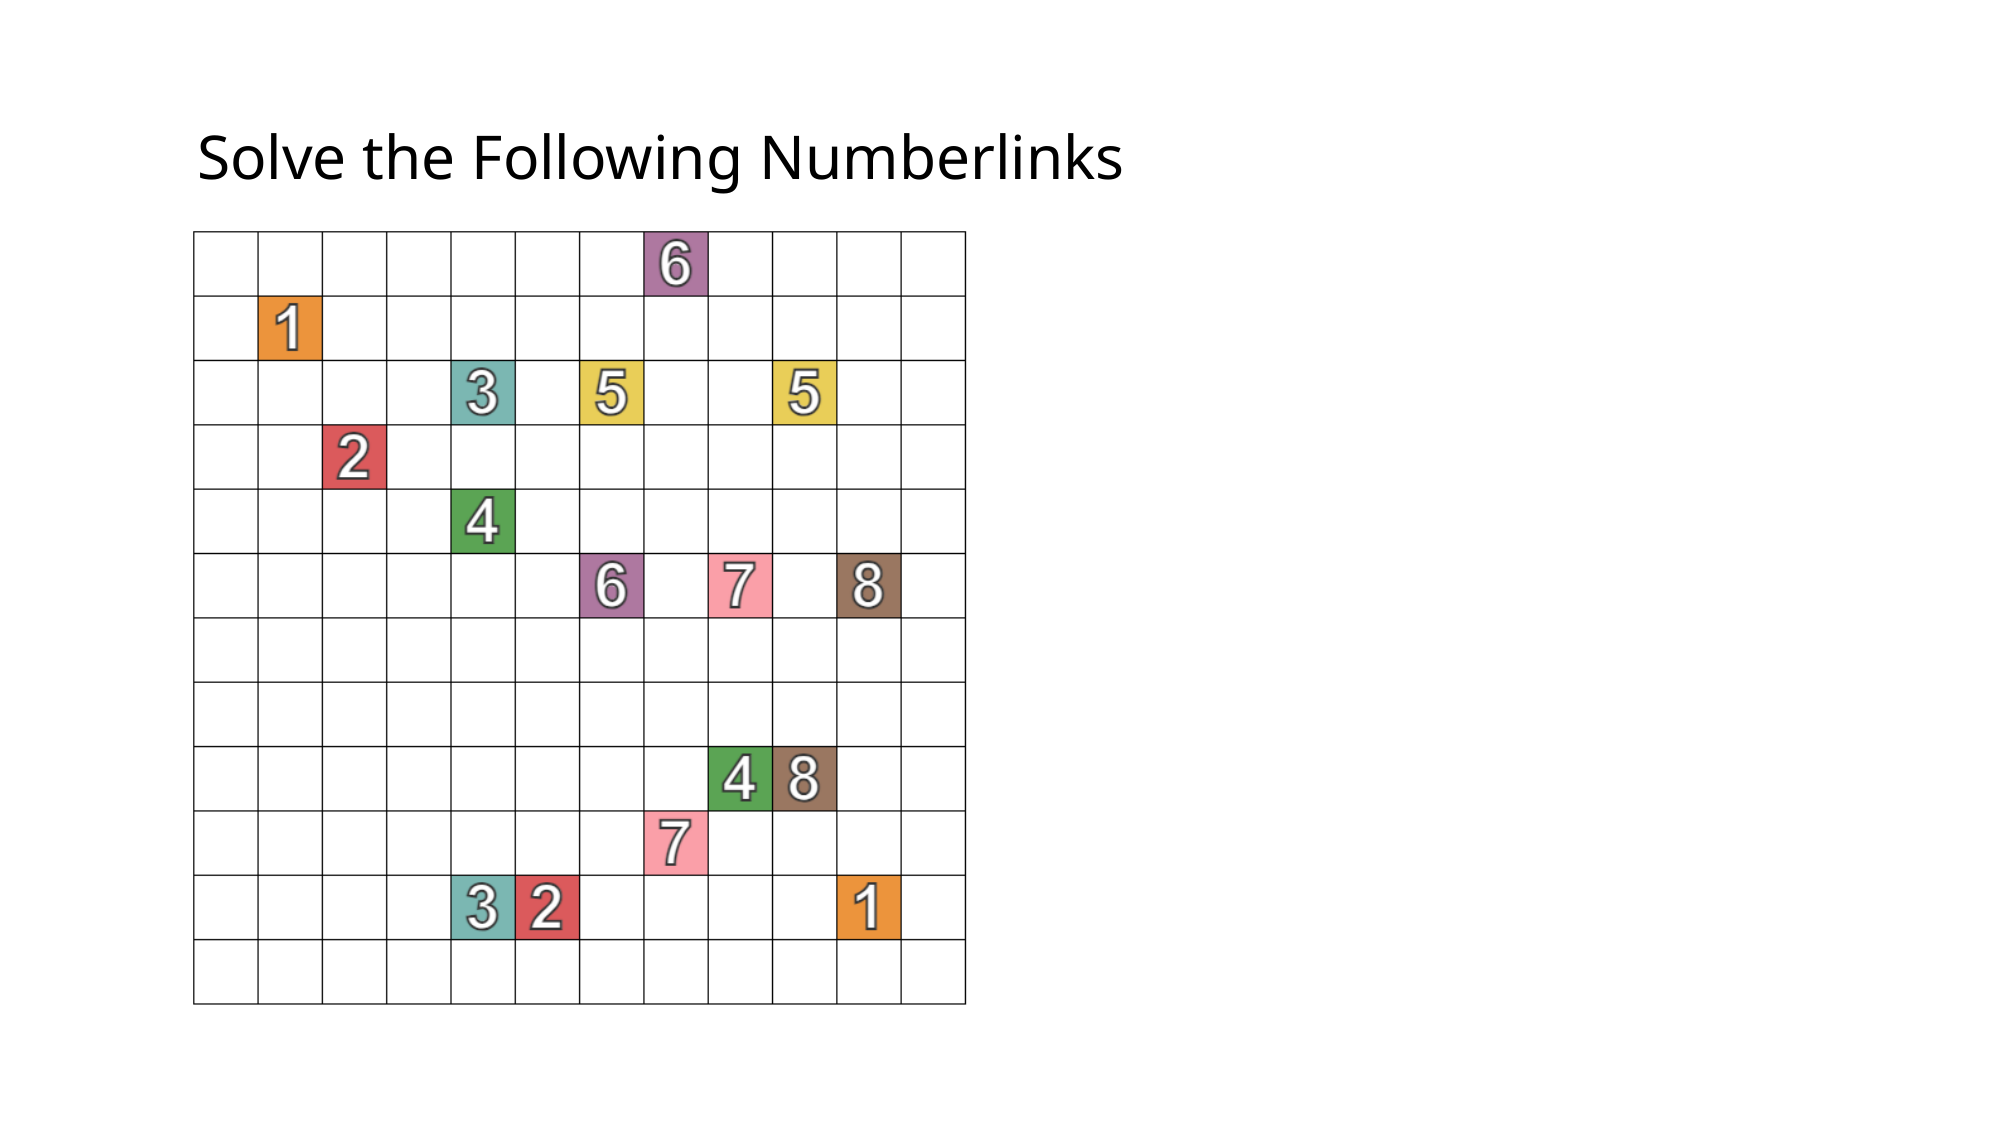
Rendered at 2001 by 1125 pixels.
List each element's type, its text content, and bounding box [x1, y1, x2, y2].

picture [192, 230, 970, 1006]
title Solve the Following Numberlinks [182, 119, 1758, 201]
